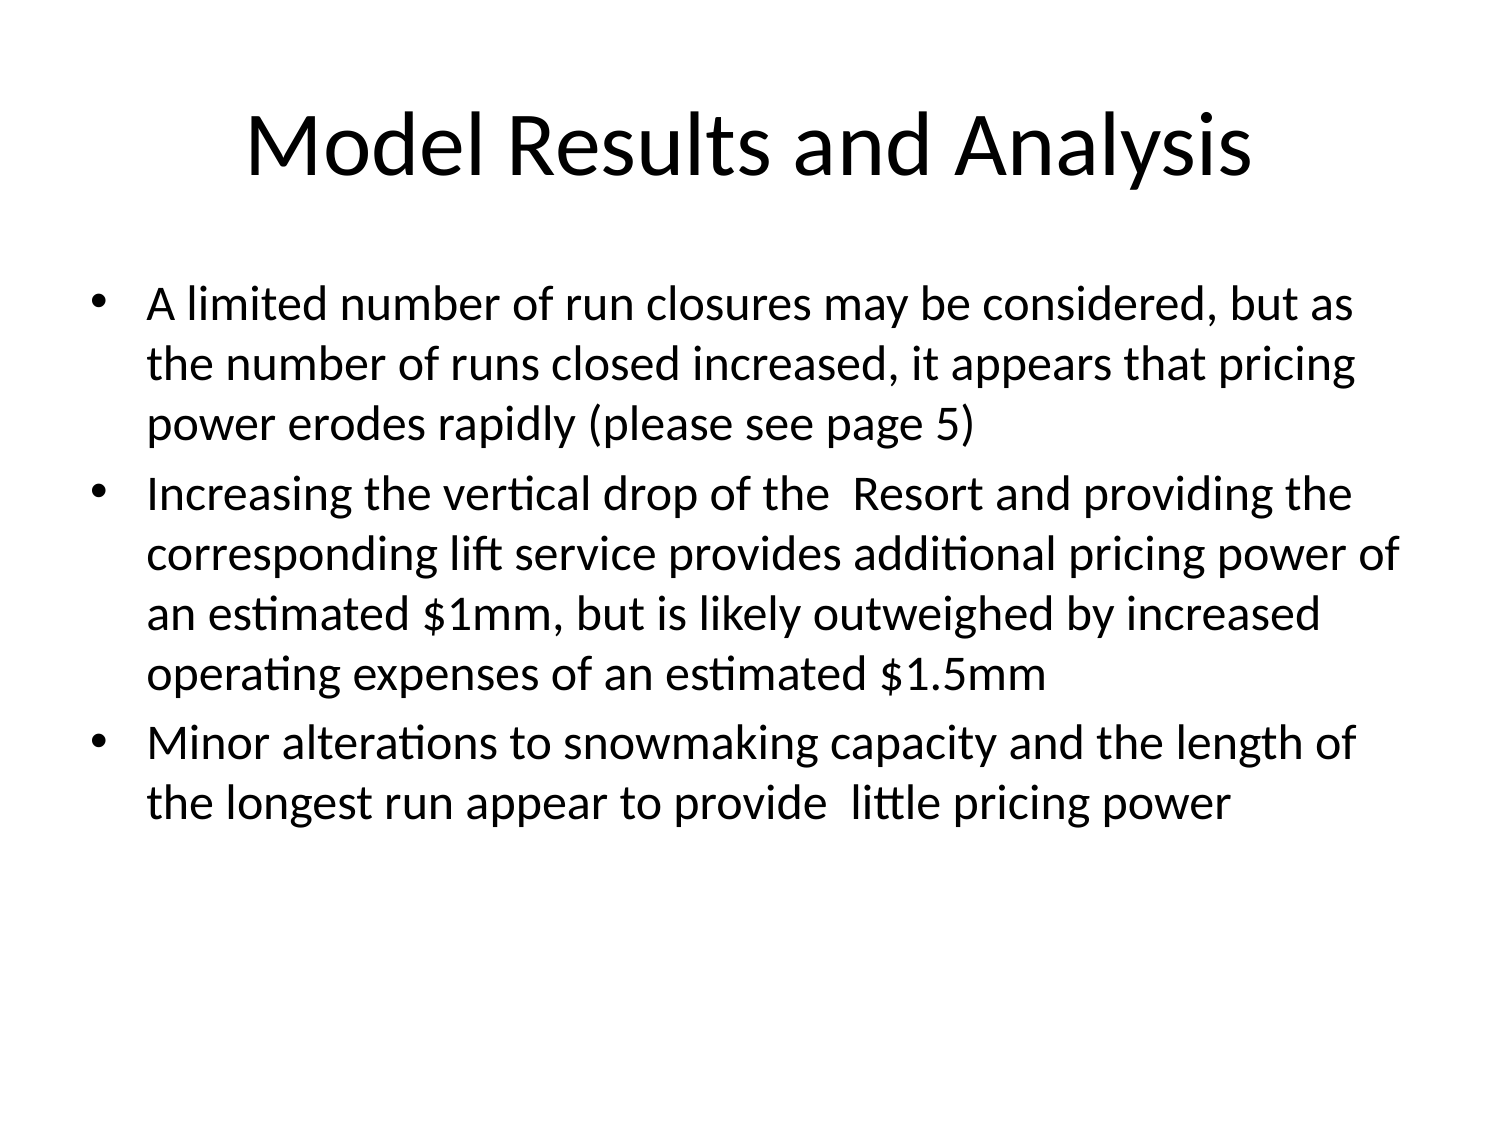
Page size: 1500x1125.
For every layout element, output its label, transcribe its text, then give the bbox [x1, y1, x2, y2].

title Model Results and Analysis [75, 45, 1425, 233]
list A limited number of run closures may be considered, but as the number of runs closed increased, it appears that pricing power erodes rapidly (please see page 5) Increasing the vertical drop of the Resort and providing the corresponding lift service provides additional pricing power of an estimated $1mm, but is likely outweighed by increased operating expenses of an estimated $1.5mm Minor alterations to snowmaking capacity and the length of the longest run appear to provide little pricing power [75, 262, 1425, 1005]
